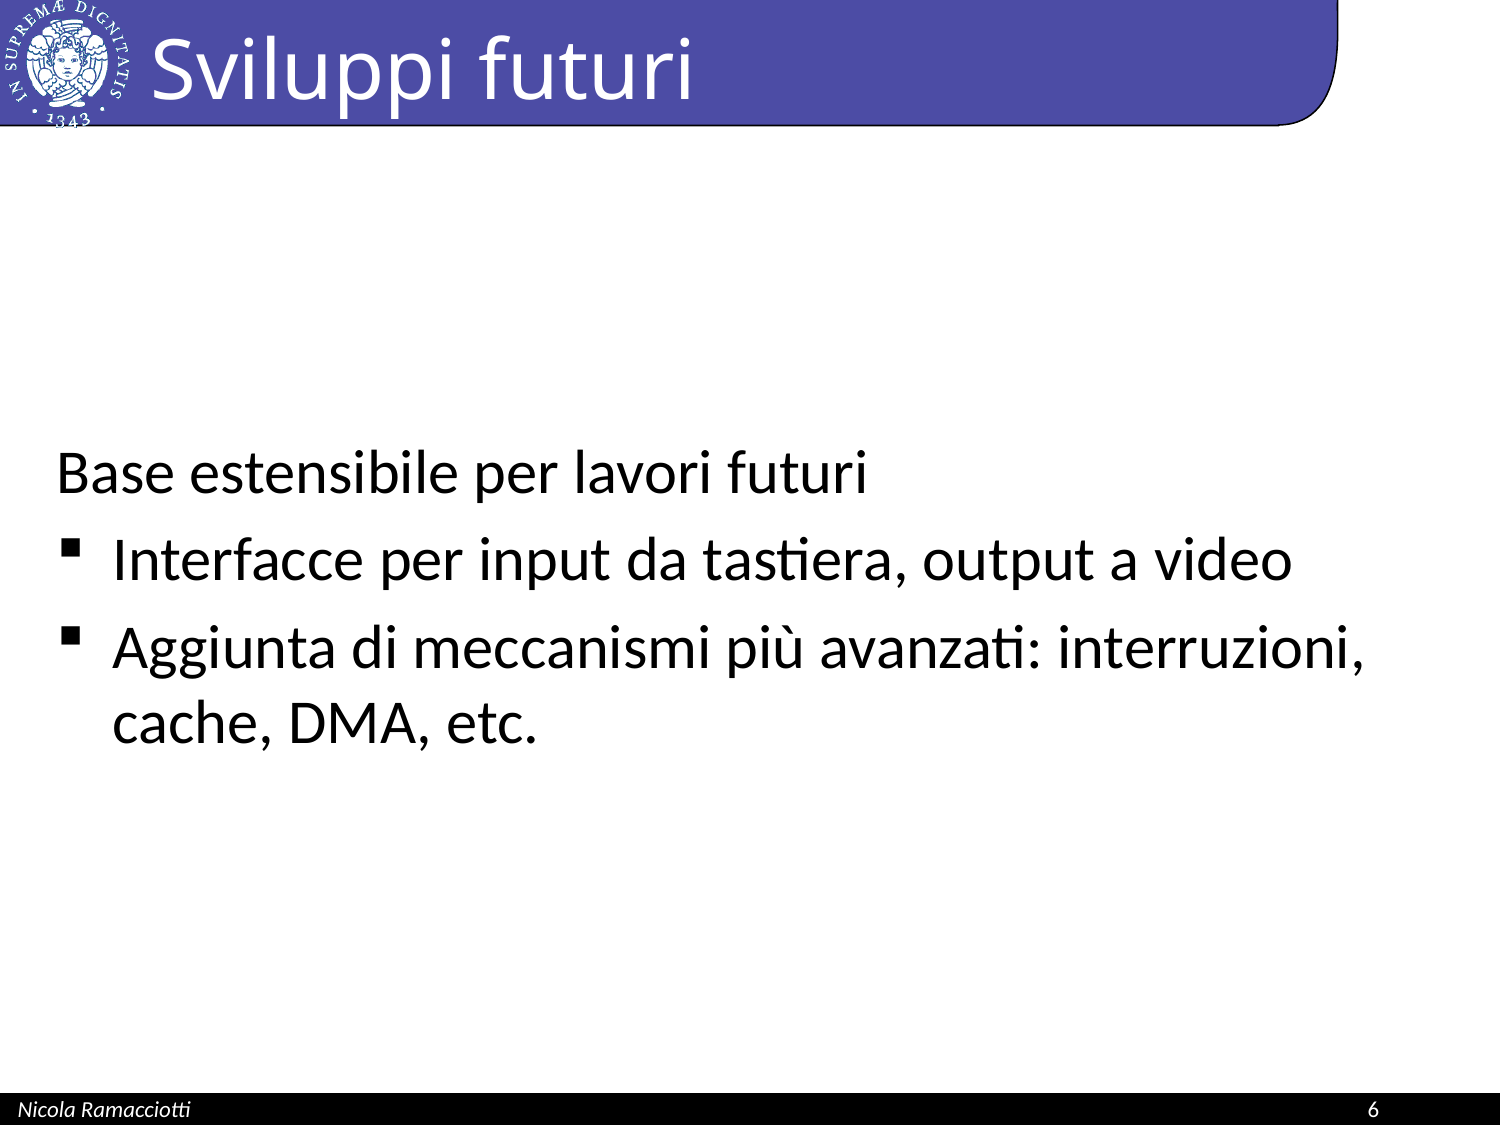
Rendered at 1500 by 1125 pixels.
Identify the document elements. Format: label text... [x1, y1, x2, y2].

picture [2, 0, 133, 131]
text_box Nicola Ramacciotti 6 [2, 1086, 1500, 1125]
list Base estensibile per lavori futuri Interfacce per input da tastiera, output a video Aggiunta di meccanismi più avanzati: interruzioni, cache, DMA, etc. [40, 160, 1460, 1086]
title Sviluppi futuri [135, 6, 1341, 126]
